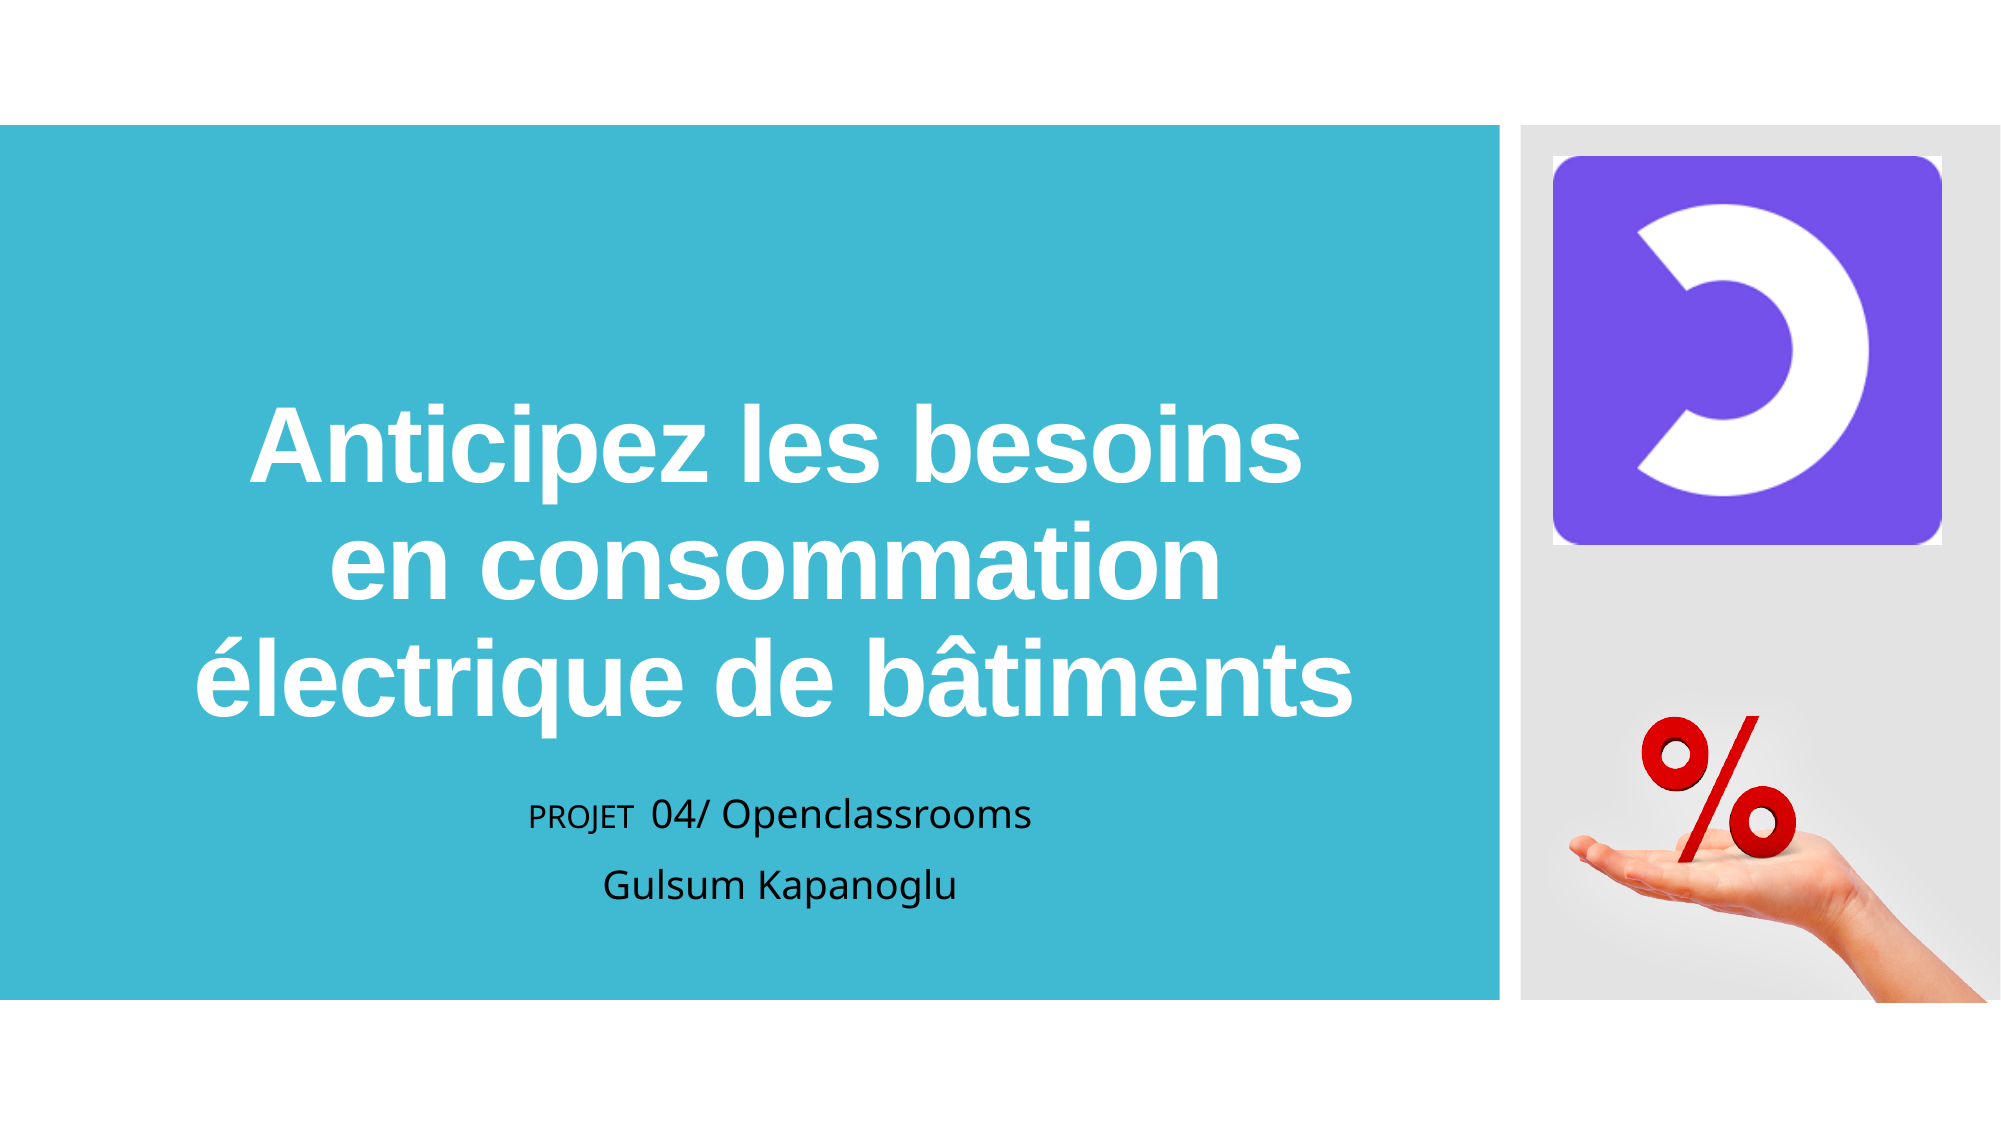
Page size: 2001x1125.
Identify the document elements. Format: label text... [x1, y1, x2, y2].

title Anticipez les besoins en consommation électrique de bâtiments [175, 213, 1376, 747]
subtitle PROJET 04/ Openclassrooms Gulsum Kapanoglu [180, 766, 1381, 917]
picture [1553, 155, 1943, 545]
picture [1470, 613, 2000, 1003]
